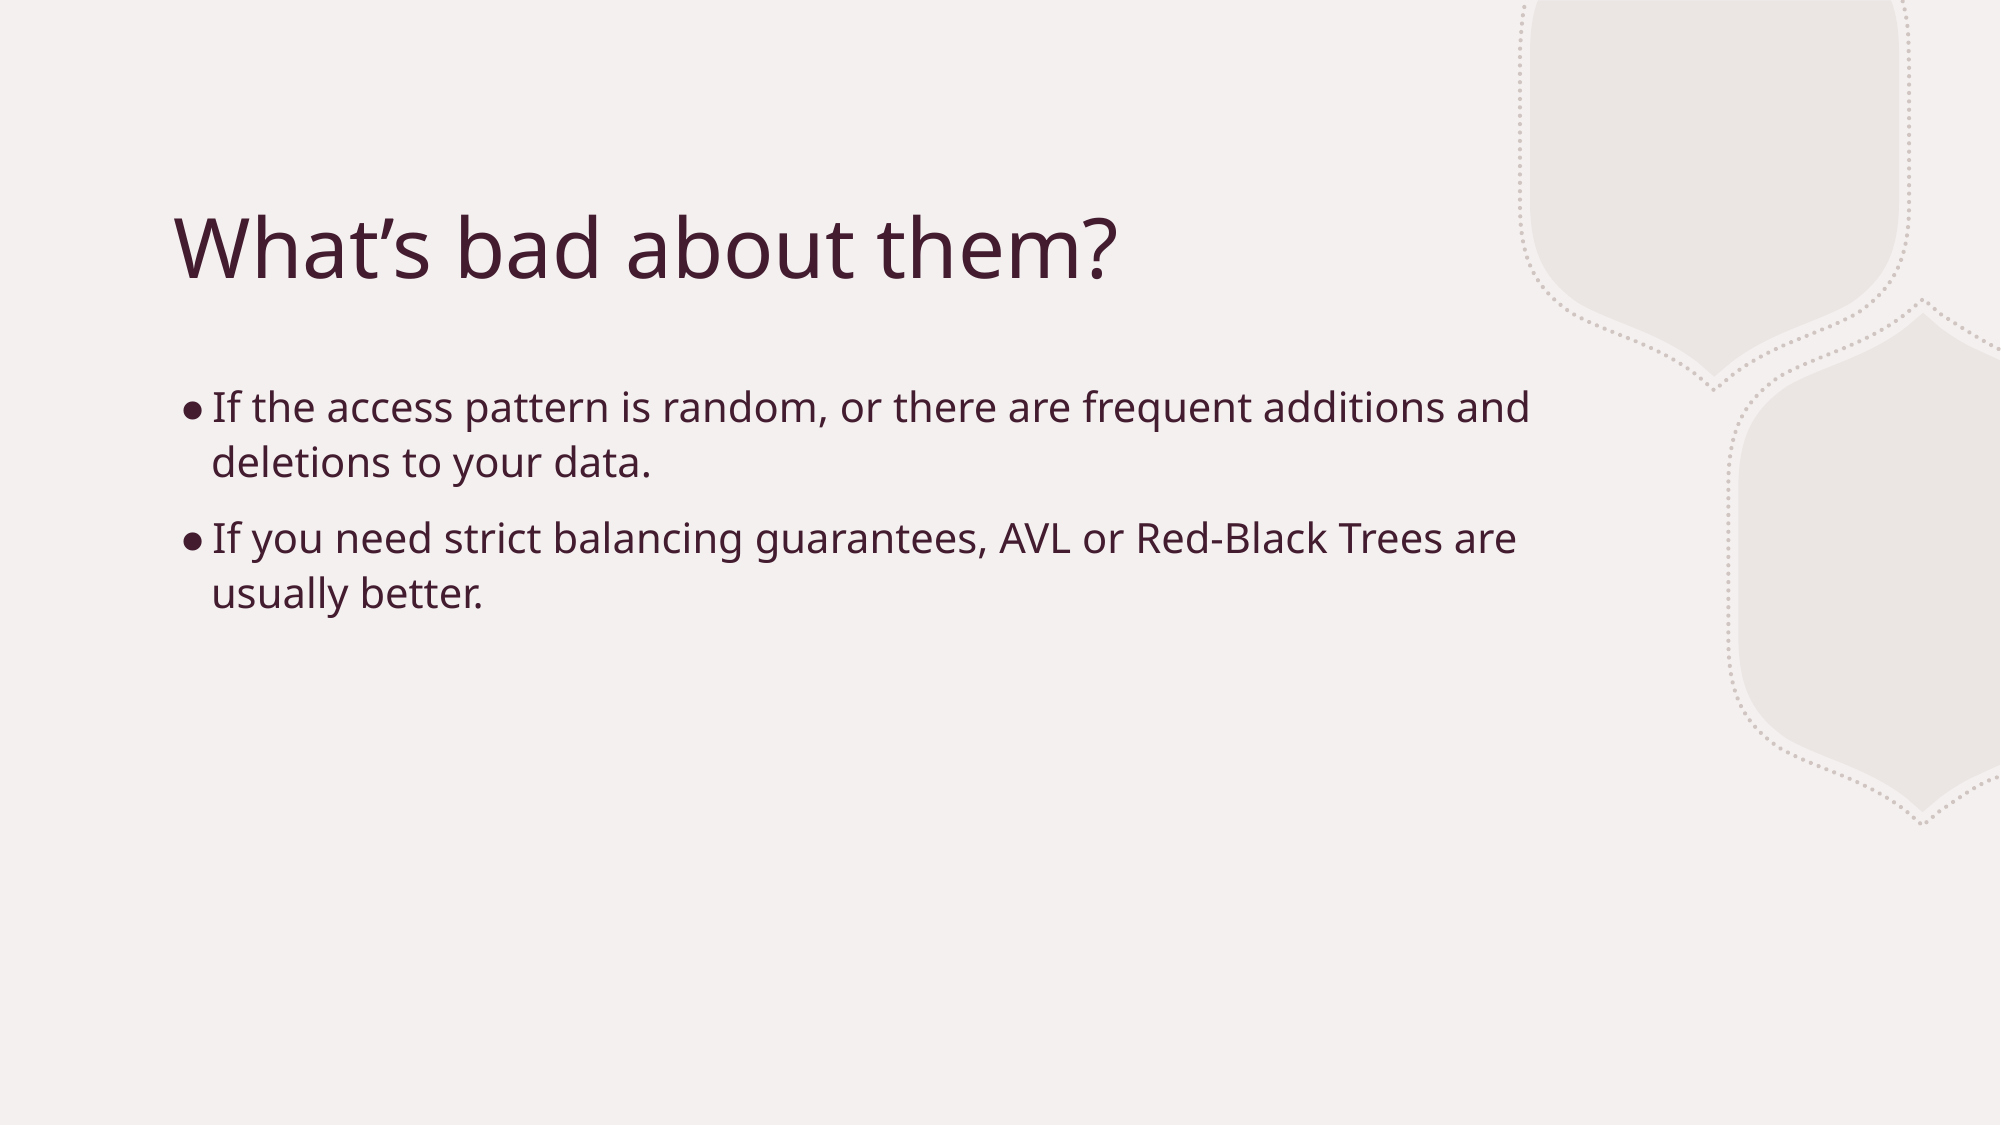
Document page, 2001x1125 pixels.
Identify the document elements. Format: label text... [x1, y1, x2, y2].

list If the access pattern is random, or there are frequent additions and deletions to your data. If you need strict balancing guarantees, AVL or Red-Black Trees are usually better. [158, 368, 1648, 968]
title What’s bad about them? [158, 157, 1648, 332]
